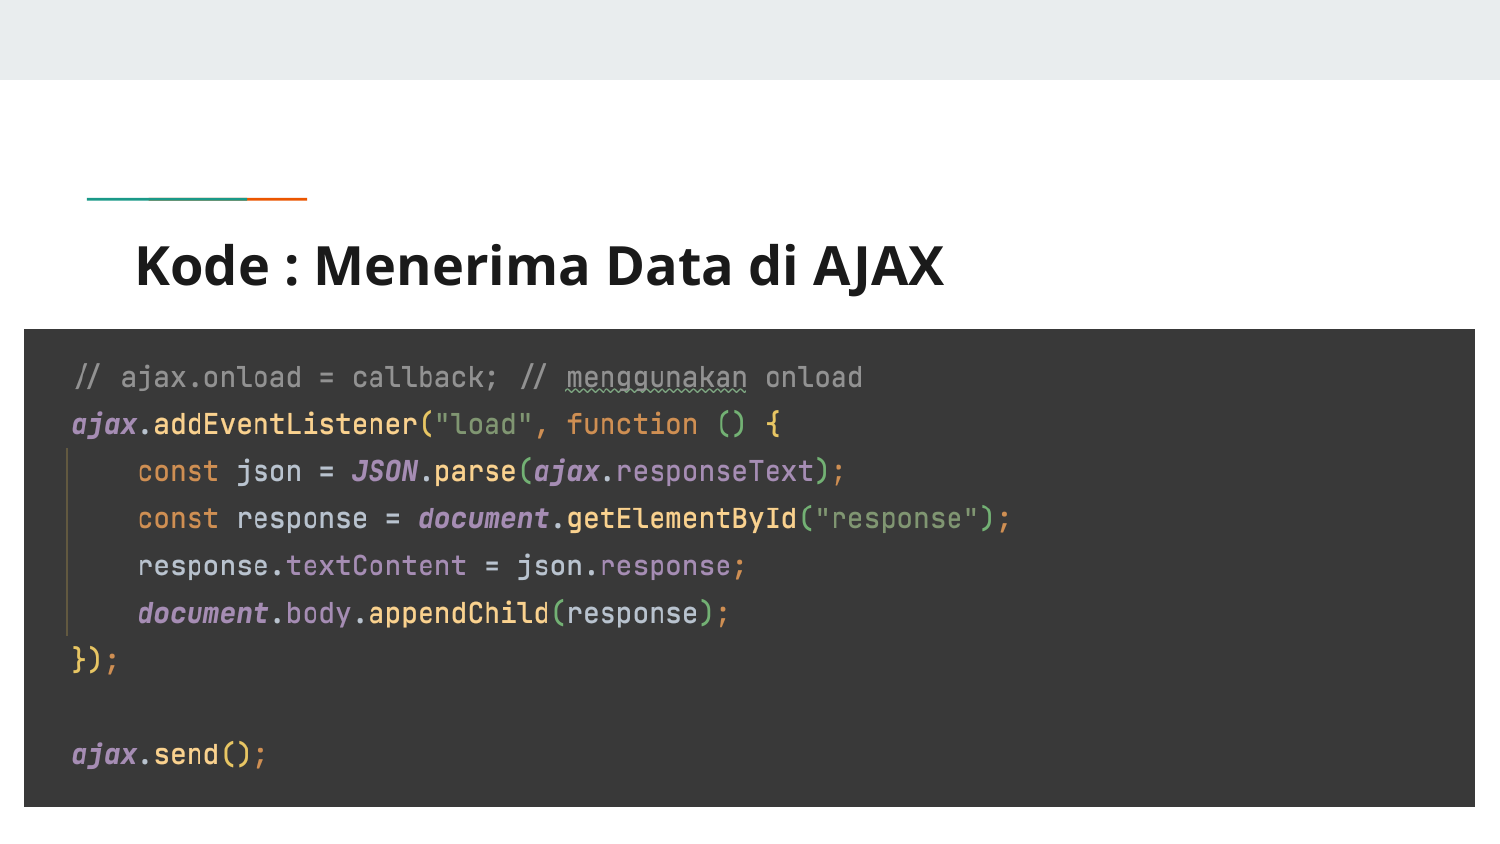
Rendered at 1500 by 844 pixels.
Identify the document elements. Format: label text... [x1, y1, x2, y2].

picture [24, 328, 1476, 807]
title Kode : Menerima Data di AJAX [119, 216, 1381, 305]
